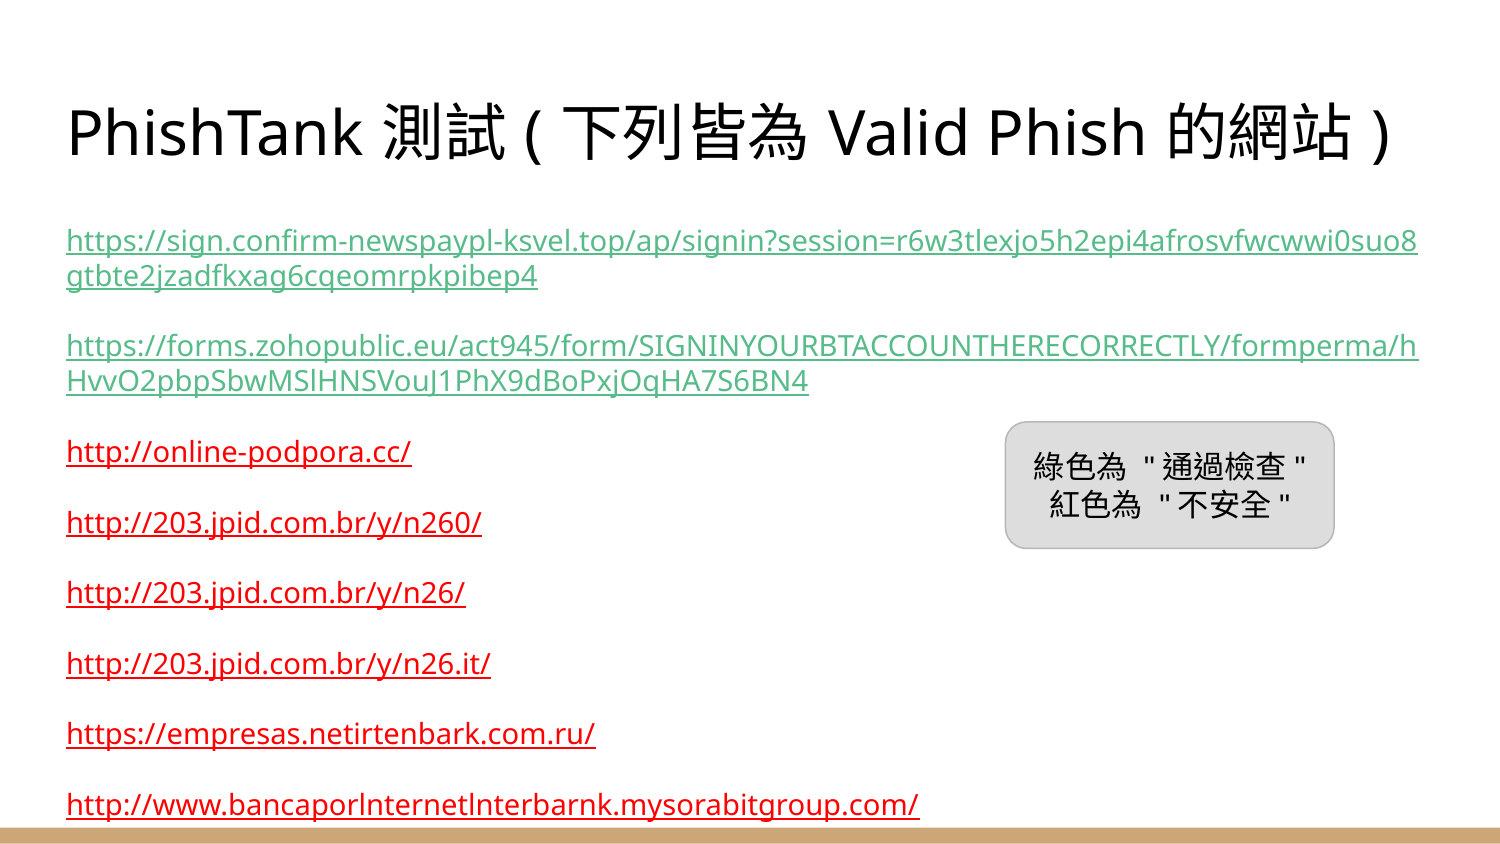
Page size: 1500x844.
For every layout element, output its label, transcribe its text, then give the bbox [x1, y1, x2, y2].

list https://sign.confirm-newspaypl-ksvel.top/ap/signin?session=r6w3tlexjo5h2epi4afrosvfwcwwi0suo8gtbte2jzadfkxag6cqeomrpkpibep4 https://forms.zohopublic.eu/act945/form/SIGNINYOURBTACCOUNTHERECORRECTLY/formperma/hHvvO2pbpSbwMSlHNSVouJ1PhX9dBoPxjOqHA7S6BN4 http://online-podpora.cc/ http://203.jpid.com.br/y/n260/ http://203.jpid.com.br/y/n26/ http://203.jpid.com.br/y/n26.it/ https://empresas.netirtenbark.com.ru/ http://www.bancaporlnternetlnterbarnk.mysorabitgroup.com/ [51, 200, 1449, 816]
title PhishTank測試(下列皆為Valid Phish的網站) [51, 51, 1449, 189]
text_box 綠色為 "通過檢查" 紅色為 "不安全" [1005, 421, 1335, 549]
